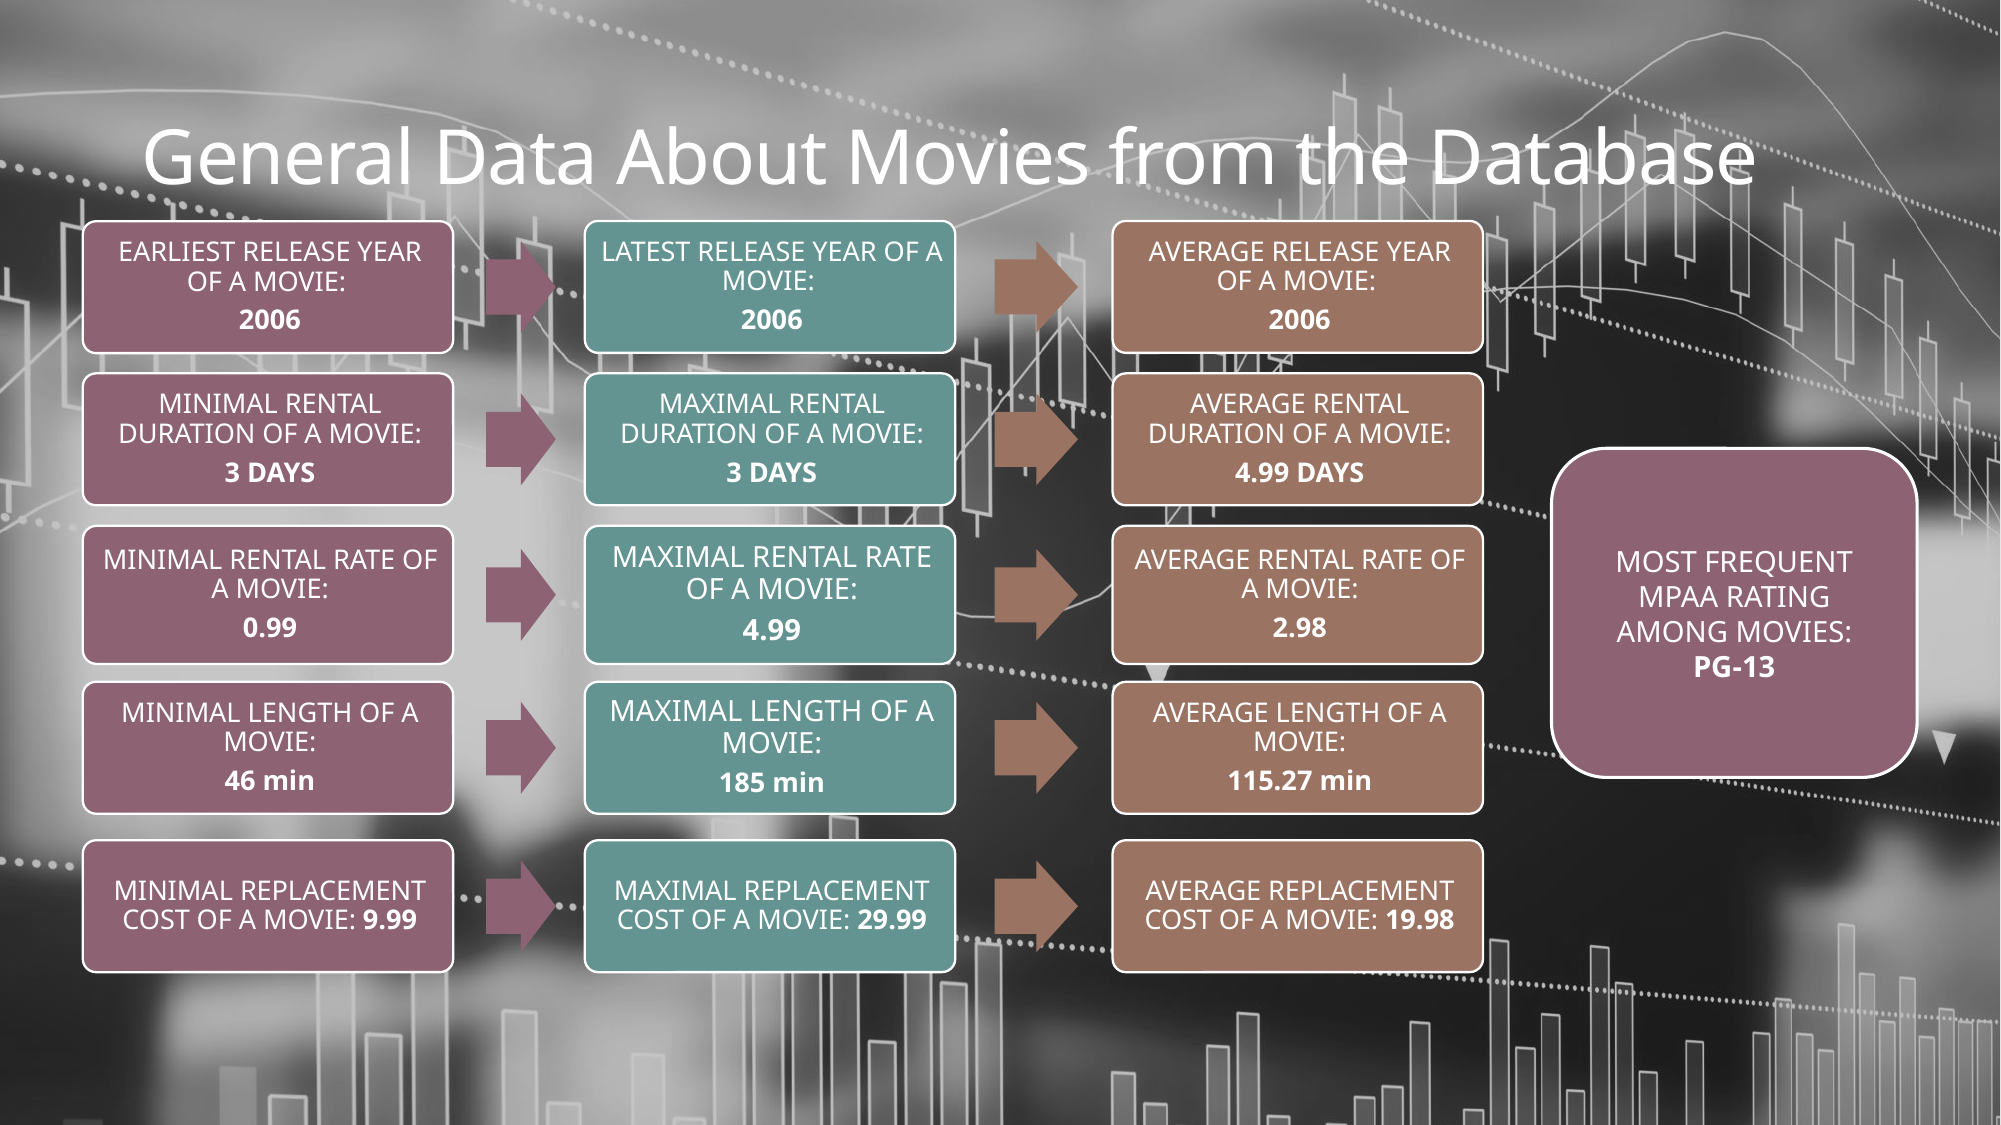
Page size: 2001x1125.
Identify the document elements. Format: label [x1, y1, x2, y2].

text_box [82, 681, 1493, 832]
text_box [82, 532, 1493, 676]
text_box [82, 839, 1493, 991]
list [82, 220, 1493, 369]
text_box [82, 373, 1493, 524]
picture [0, 0, 2000, 1125]
